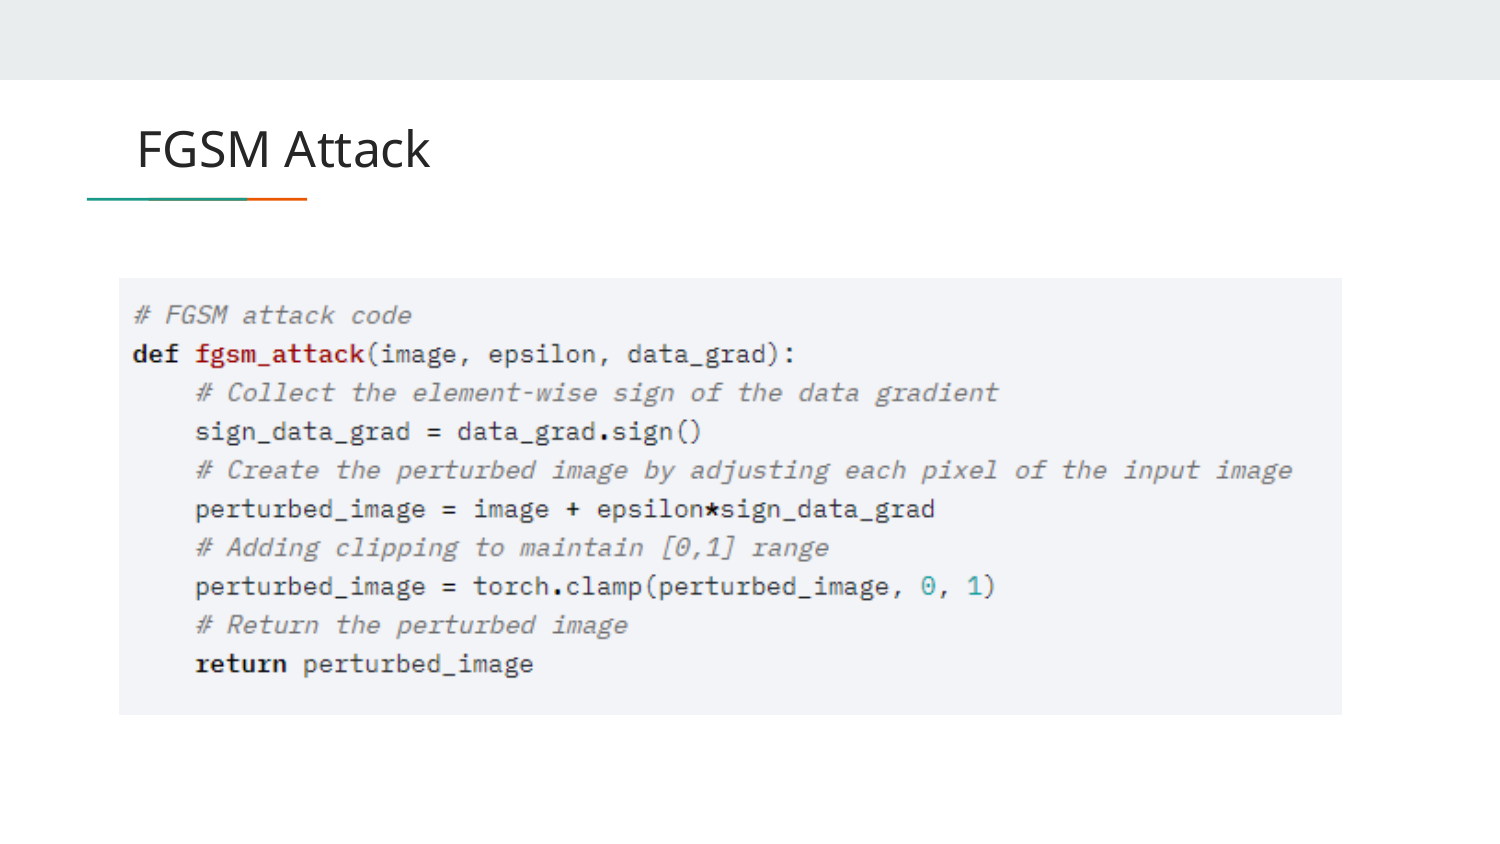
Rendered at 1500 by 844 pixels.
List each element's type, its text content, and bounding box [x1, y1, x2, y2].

picture [119, 278, 1343, 715]
text_box FGSM Attack [122, 110, 447, 185]
list [119, 230, 1381, 763]
